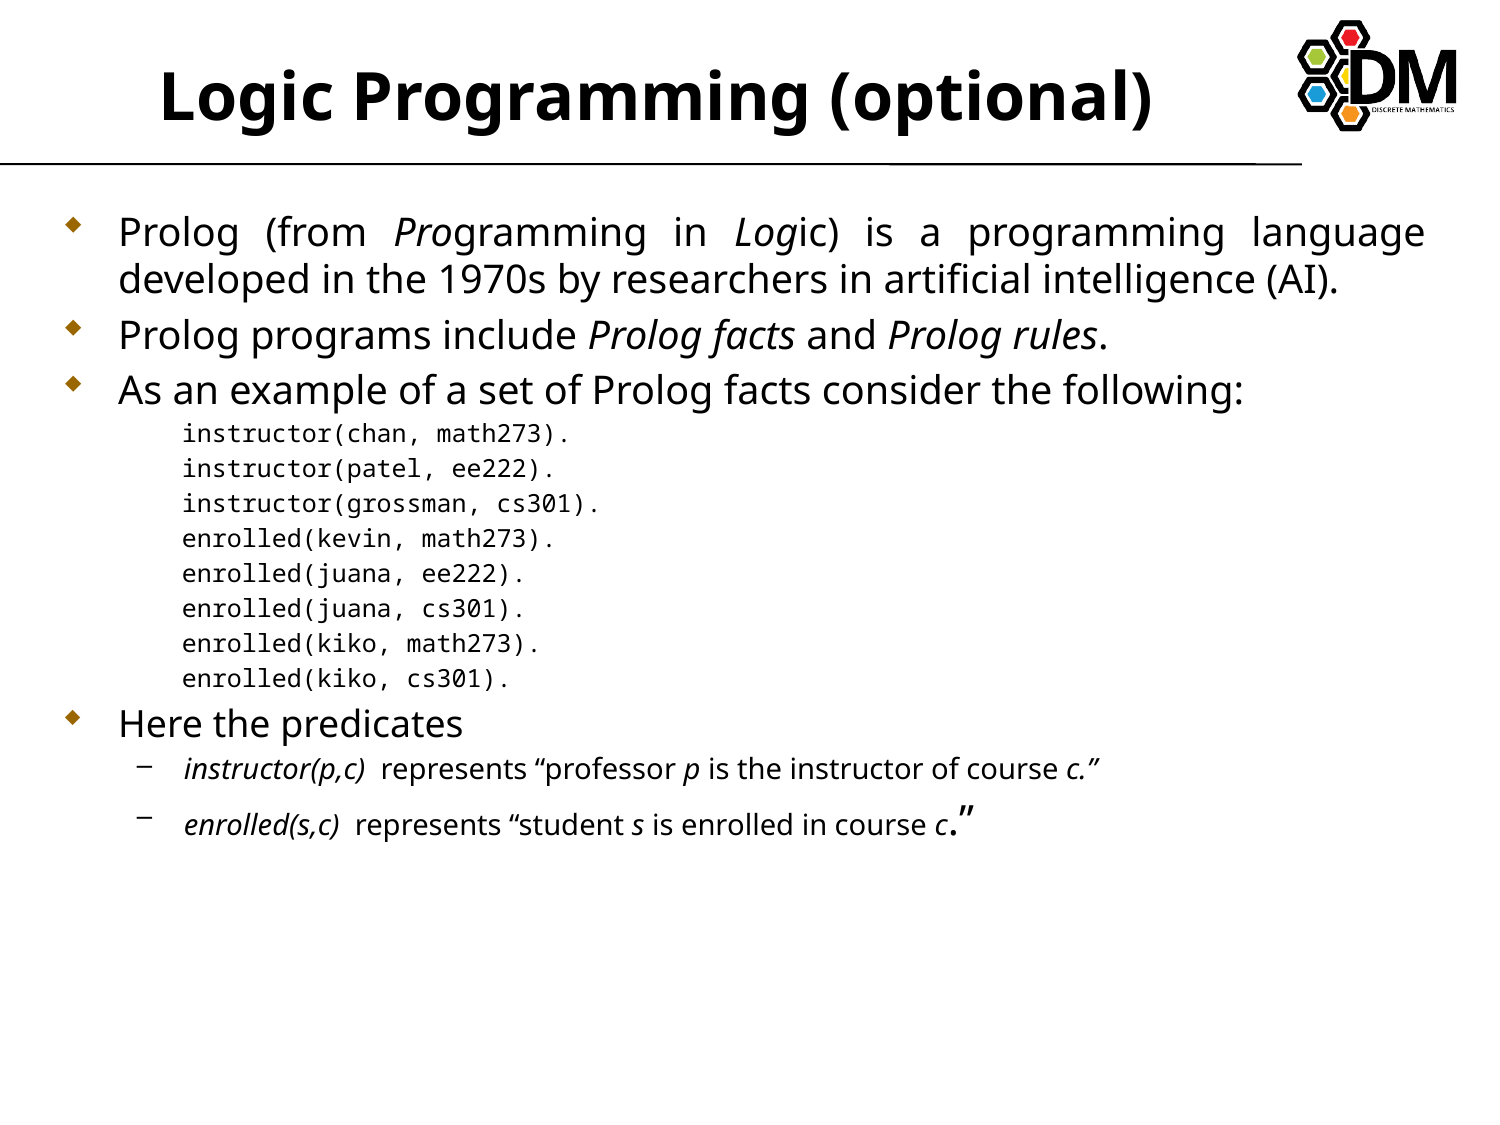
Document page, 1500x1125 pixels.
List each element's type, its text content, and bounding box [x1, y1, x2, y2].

title Logic Programming (optional) [11, 23, 1301, 165]
list Prolog (from Programming in Logic) is a programming language developed in the 1970s by researchers in artificial intelligence (AI). Prolog programs include Prolog facts and Prolog rules. As an example of a set of Prolog facts consider the following: instructor(chan, math273). instructor(patel, ee222). instructor(grossman, cs301). enrolled(kevin, math273). enrolled(juana, ee222). enrolled(juana, cs301). enrolled(kiko, math273). enrolled(kiko, cs301). Here the predicates instructor(p,c) represents “professor p is the instructor of course c.” enrolled(s,c) represents “student s is enrolled in course c.” [46, 198, 1442, 985]
picture [1278, 11, 1477, 141]
